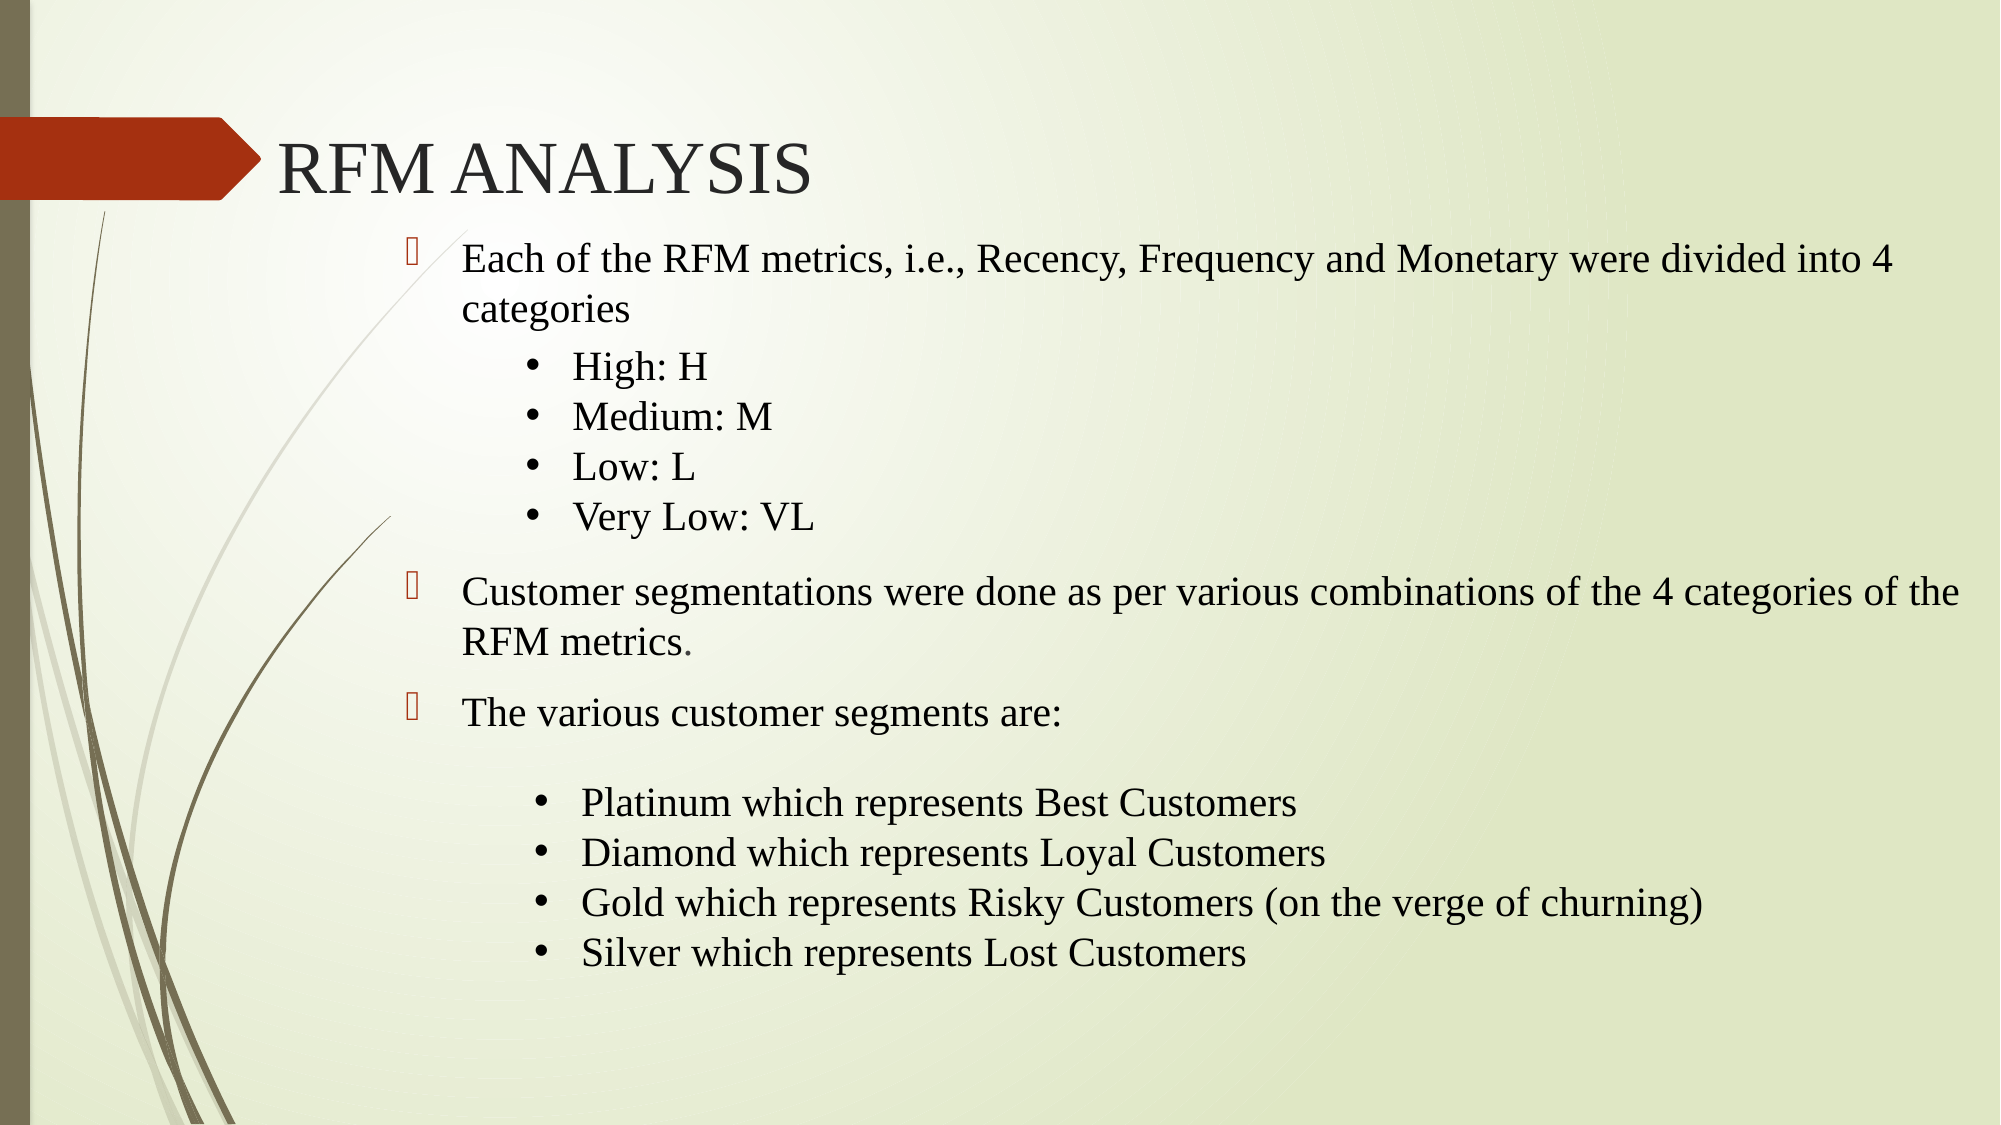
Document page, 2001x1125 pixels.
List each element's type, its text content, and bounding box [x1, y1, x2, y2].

text_box High: H Medium: M Low: L Very Low: VL [454, 331, 839, 547]
text_box Platinum which represents Best Customers Diamond which represents Loyal Customers Gold which represents Risky Customers (on the verge of churning) Silver which represents Lost Customers [462, 767, 1753, 983]
list Each of the RFM metrics, i.e., Recency, Frequency and Monetary were divided into 4 categories Customer segmentations were done as per various combinations of the 4 categories of the RFM metrics. The various customer segments are: [390, 222, 2000, 1097]
title RFM ANALYSIS [262, 110, 1751, 223]
